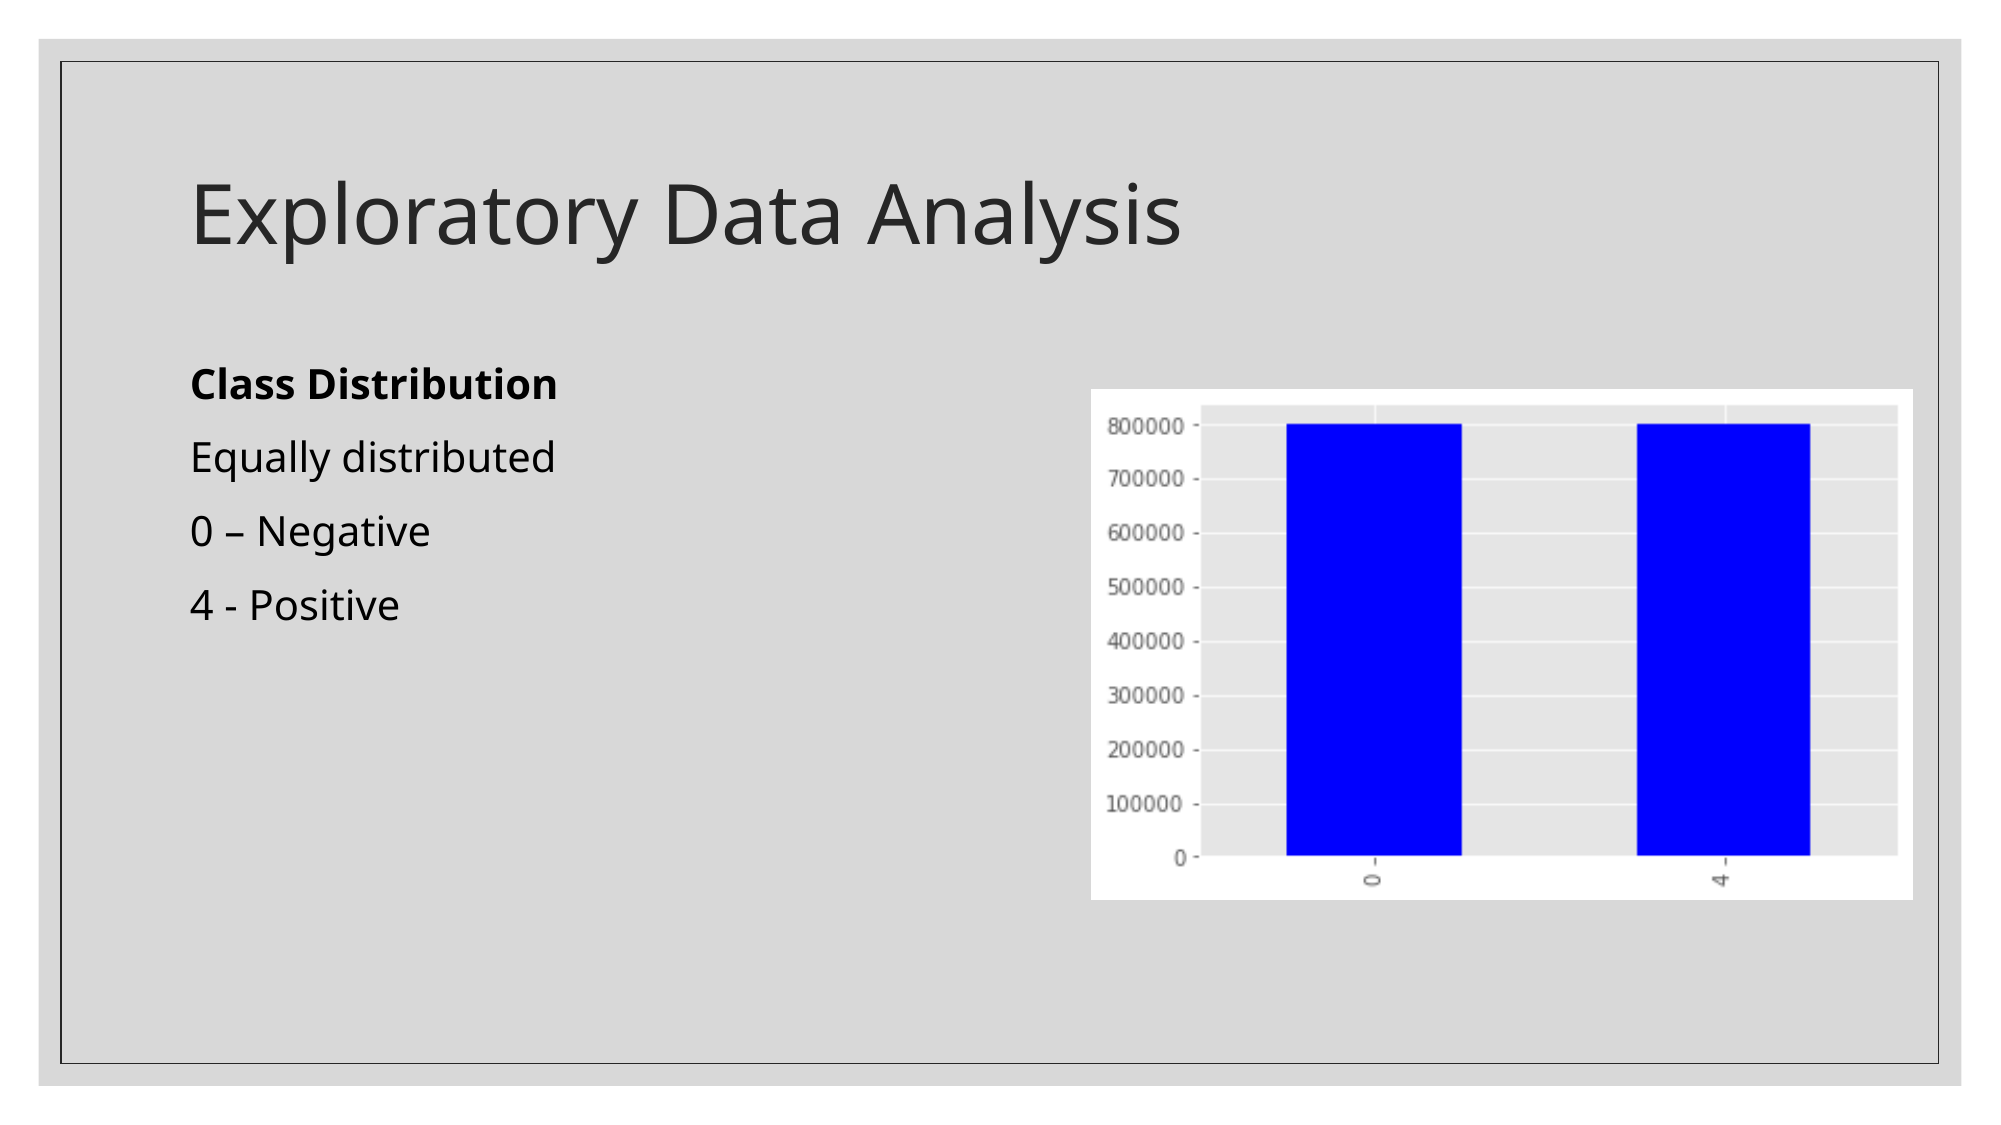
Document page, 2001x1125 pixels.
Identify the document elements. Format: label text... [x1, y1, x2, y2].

title Exploratory Data Analysis [174, 105, 1825, 331]
list Class Distribution Equally distributed 0 – Negative 4 - Positive [174, 345, 1825, 977]
picture [1091, 389, 1913, 901]
